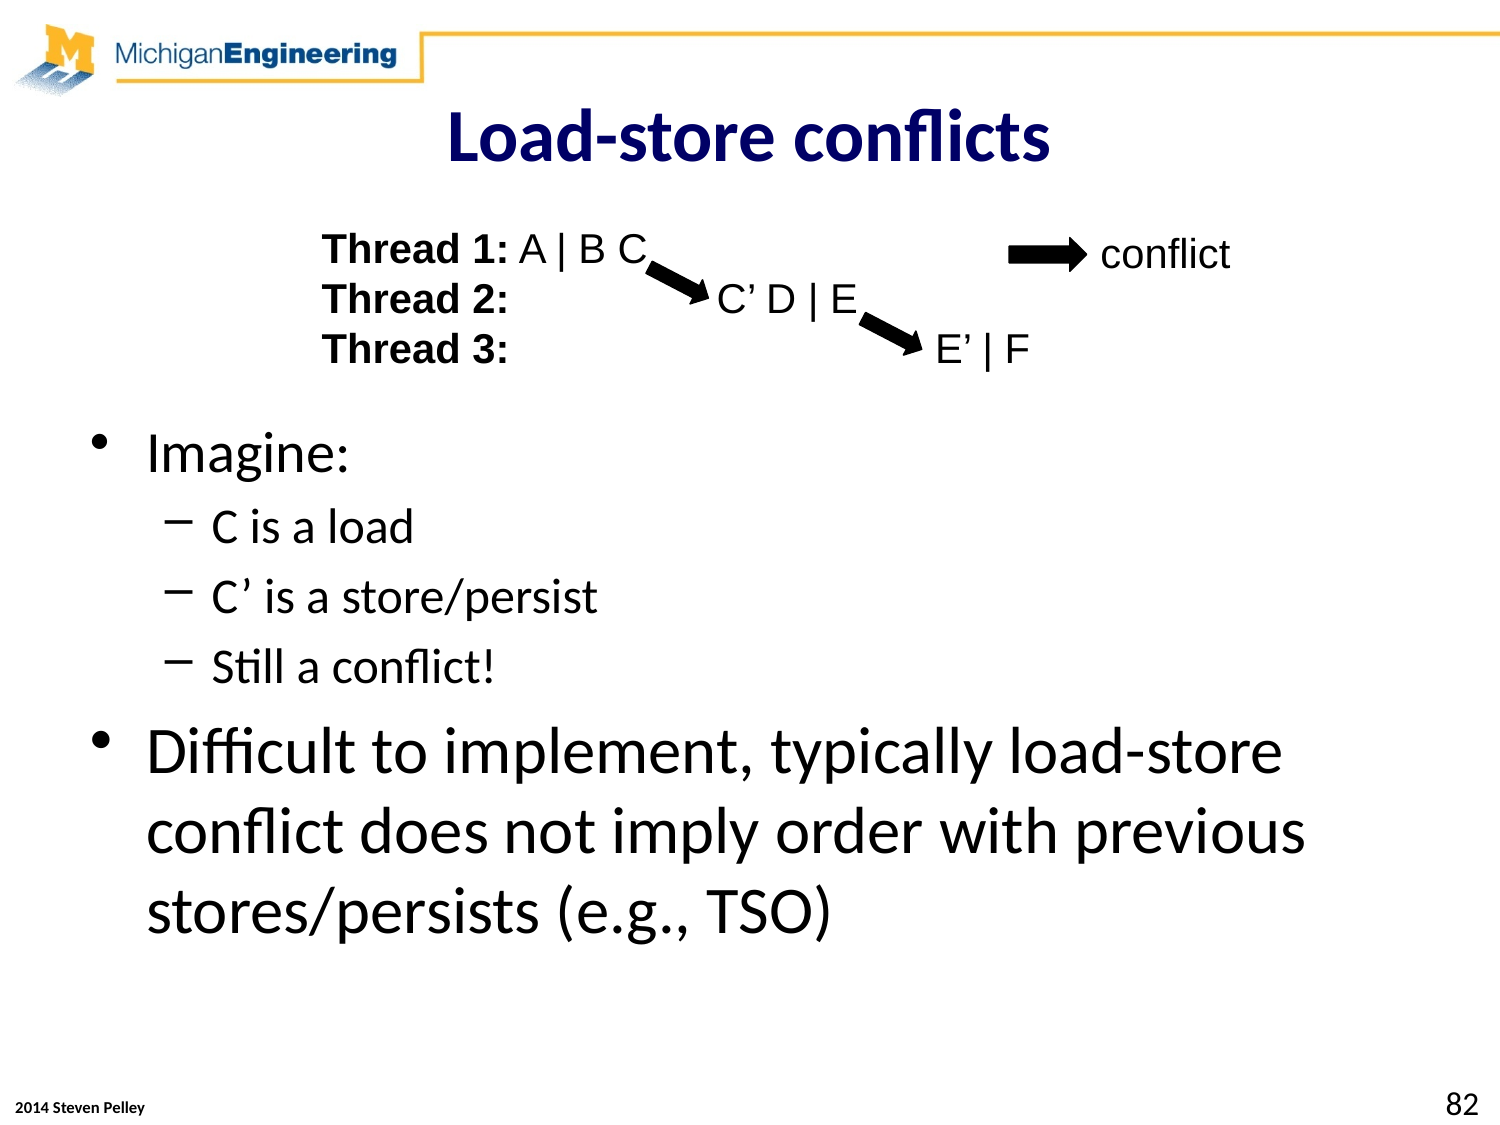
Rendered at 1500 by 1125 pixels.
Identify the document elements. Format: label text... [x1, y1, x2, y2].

title Load-store conflicts [74, 74, 1426, 188]
list Imagine: C is a load C’ is a store/persist Still a conflict! Difficult to implement, typically load-store conflict does not imply order with previous stores/persists (e.g., TSO) [75, 406, 1425, 1005]
picture [12, 24, 1500, 97]
slide_number 82 [1425, 1074, 1500, 1125]
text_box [306, 213, 1247, 381]
